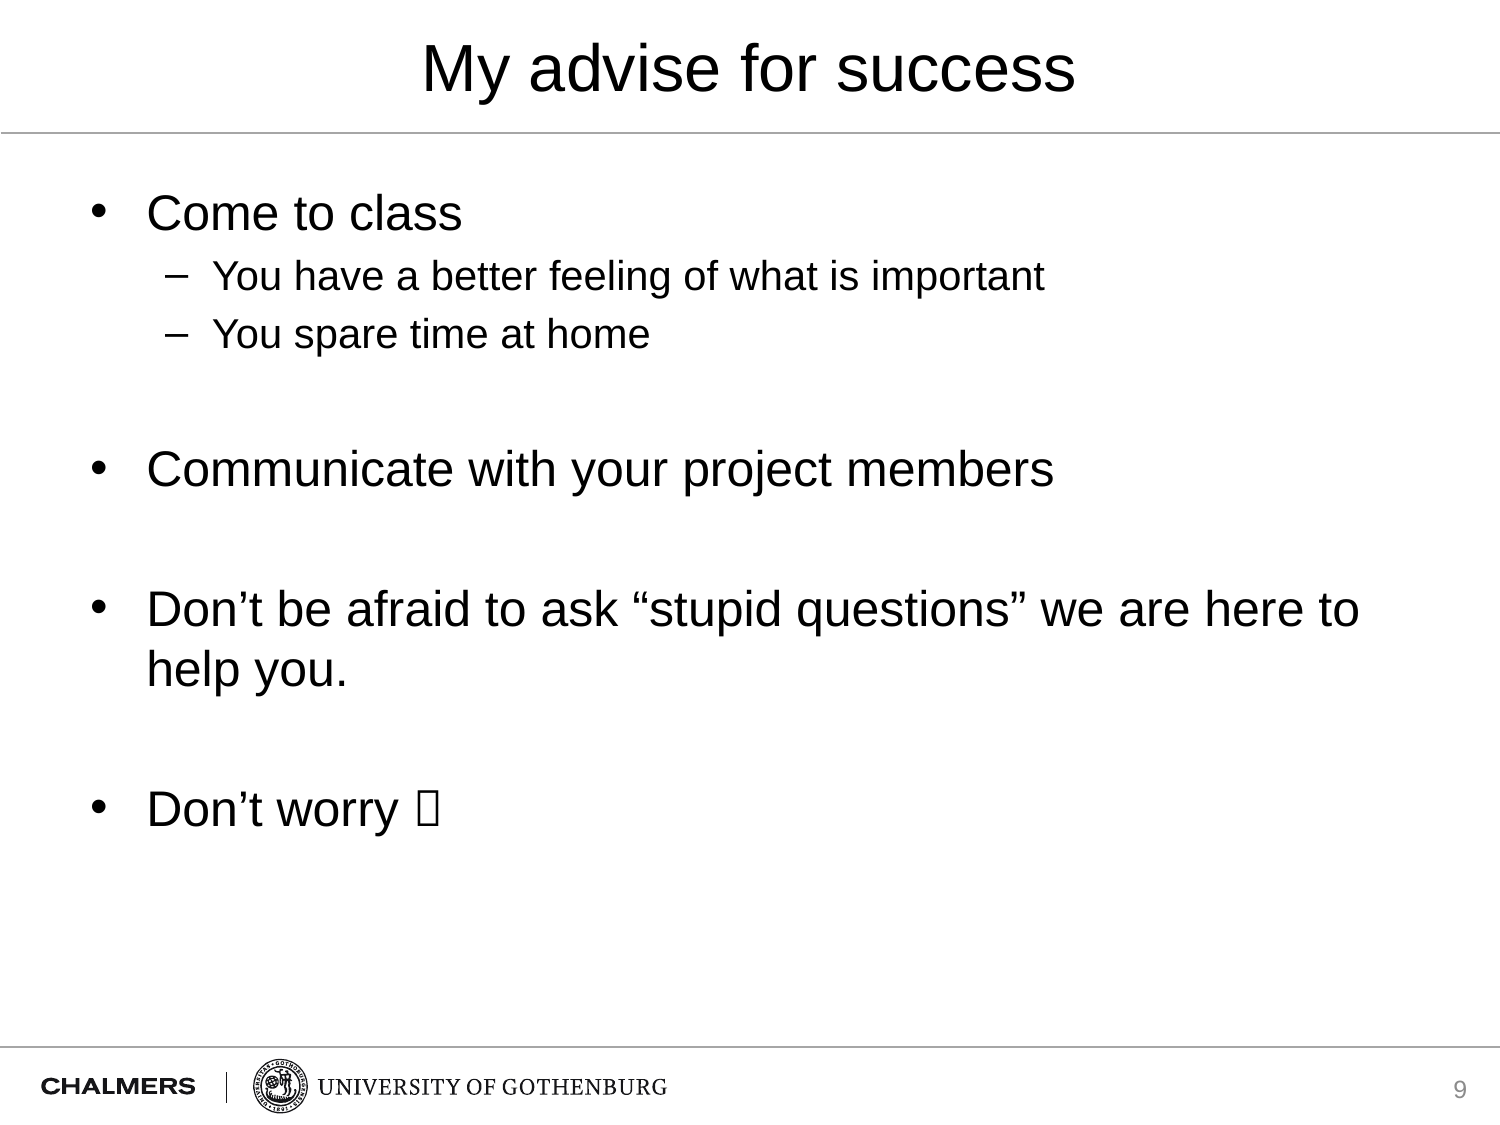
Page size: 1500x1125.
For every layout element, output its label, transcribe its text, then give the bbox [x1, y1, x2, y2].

list Come to class You have a better feeling of what is important You spare time at home Communicate with your project members Don’t be afraid to ask “stupid questions” we are here to help you. Don’t worry  [75, 172, 1425, 1024]
title My advise for success [75, 7, 1425, 124]
slide_number 9 [1344, 1058, 1483, 1119]
